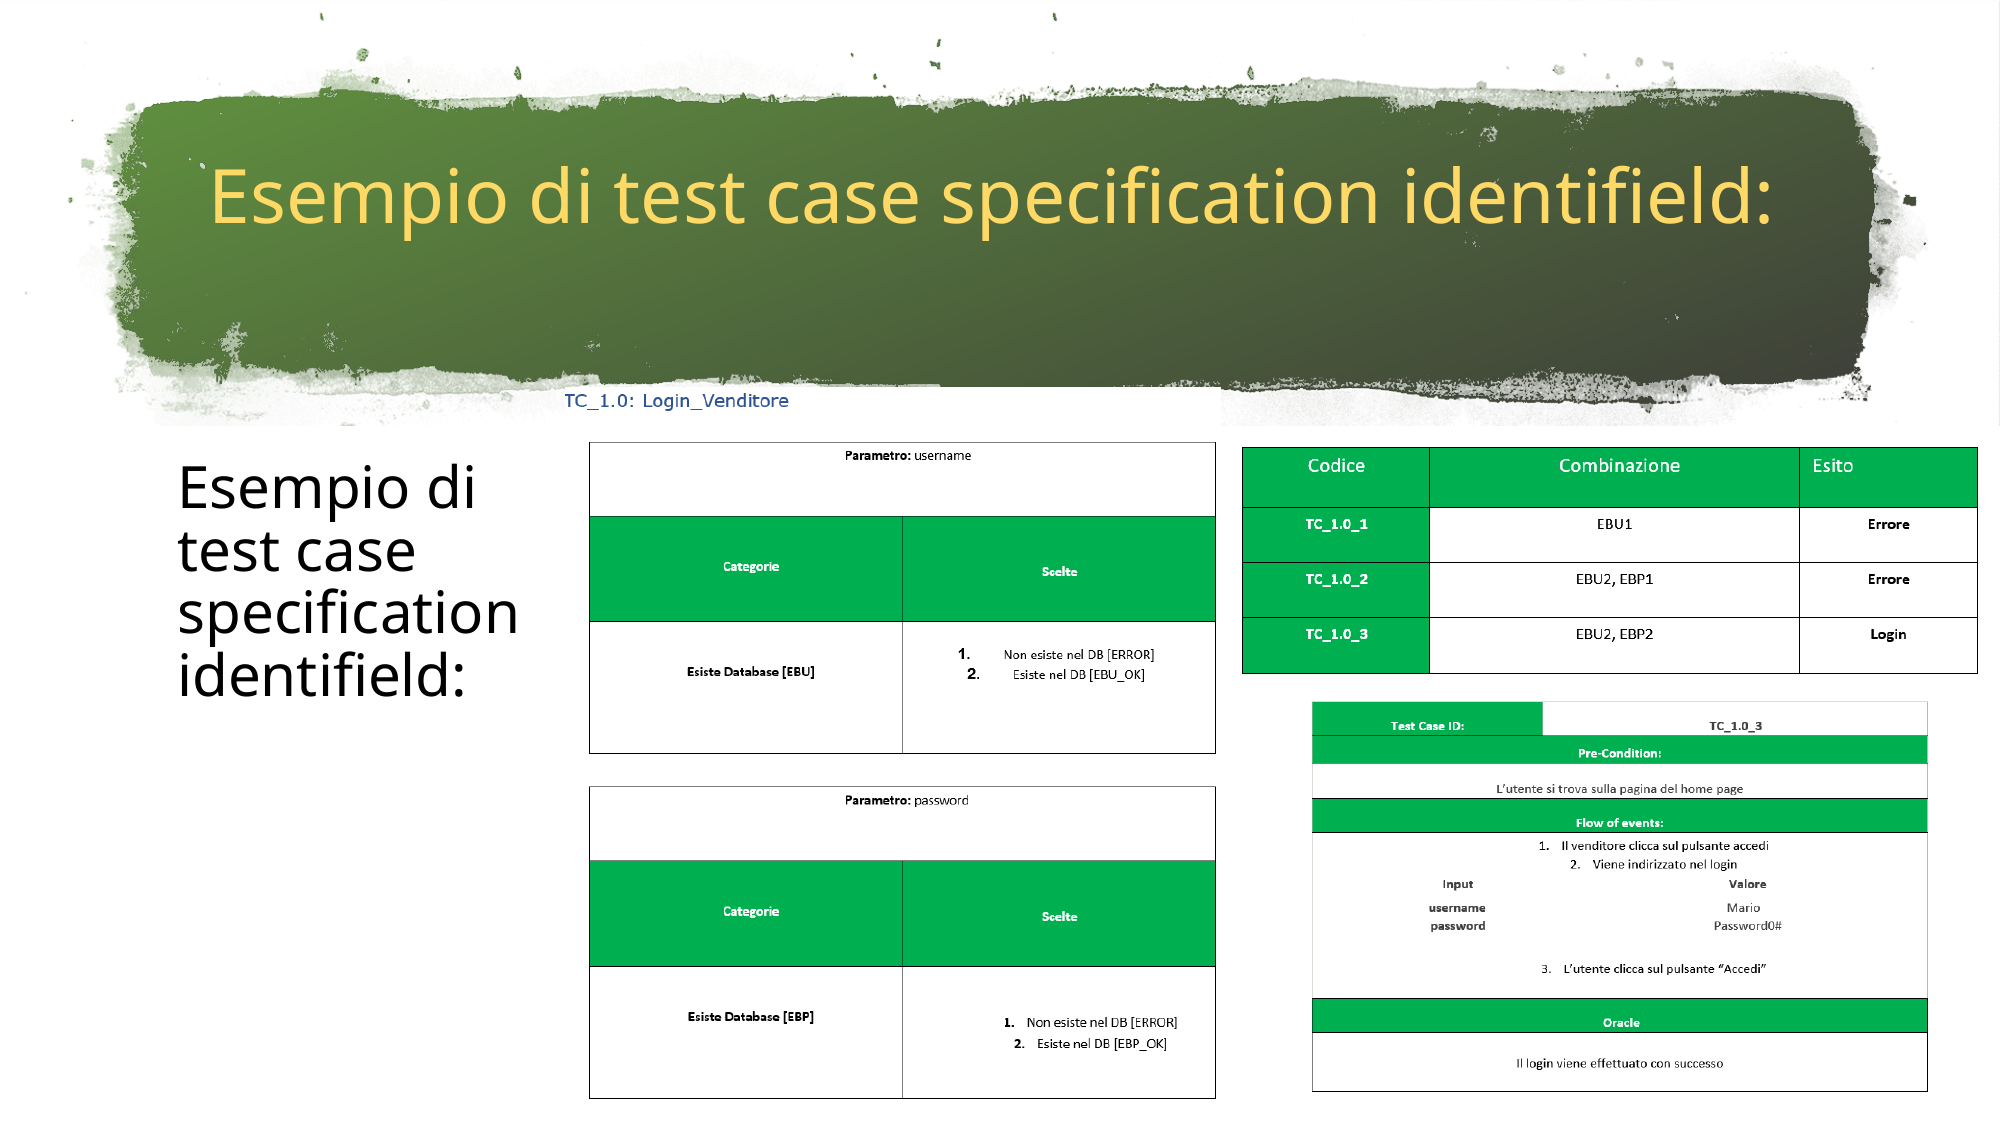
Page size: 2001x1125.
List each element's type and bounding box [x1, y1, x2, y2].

picture [0, 0, 2000, 1125]
list [565, 387, 1220, 1102]
